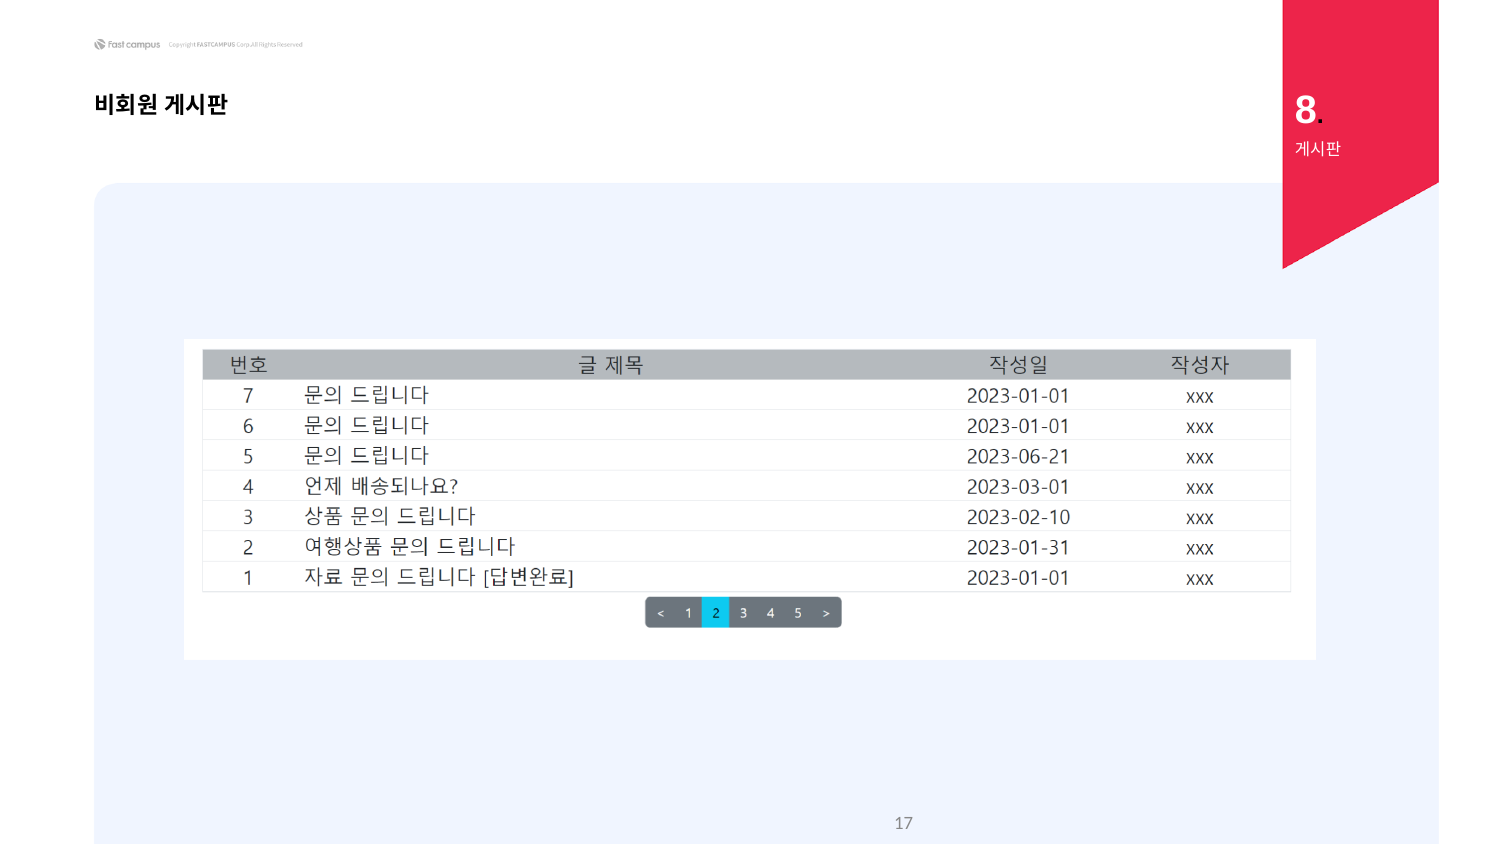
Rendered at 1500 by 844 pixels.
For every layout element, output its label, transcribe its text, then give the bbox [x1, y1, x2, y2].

picture [0, 0, 1500, 844]
text_box 8. [1281, 86, 1438, 135]
slide_number ‹#› [581, 809, 919, 844]
text_box 비회원 게시판 [93, 89, 551, 157]
text_box [130, 220, 1227, 809]
text_box 게시판 [1281, 135, 1438, 184]
